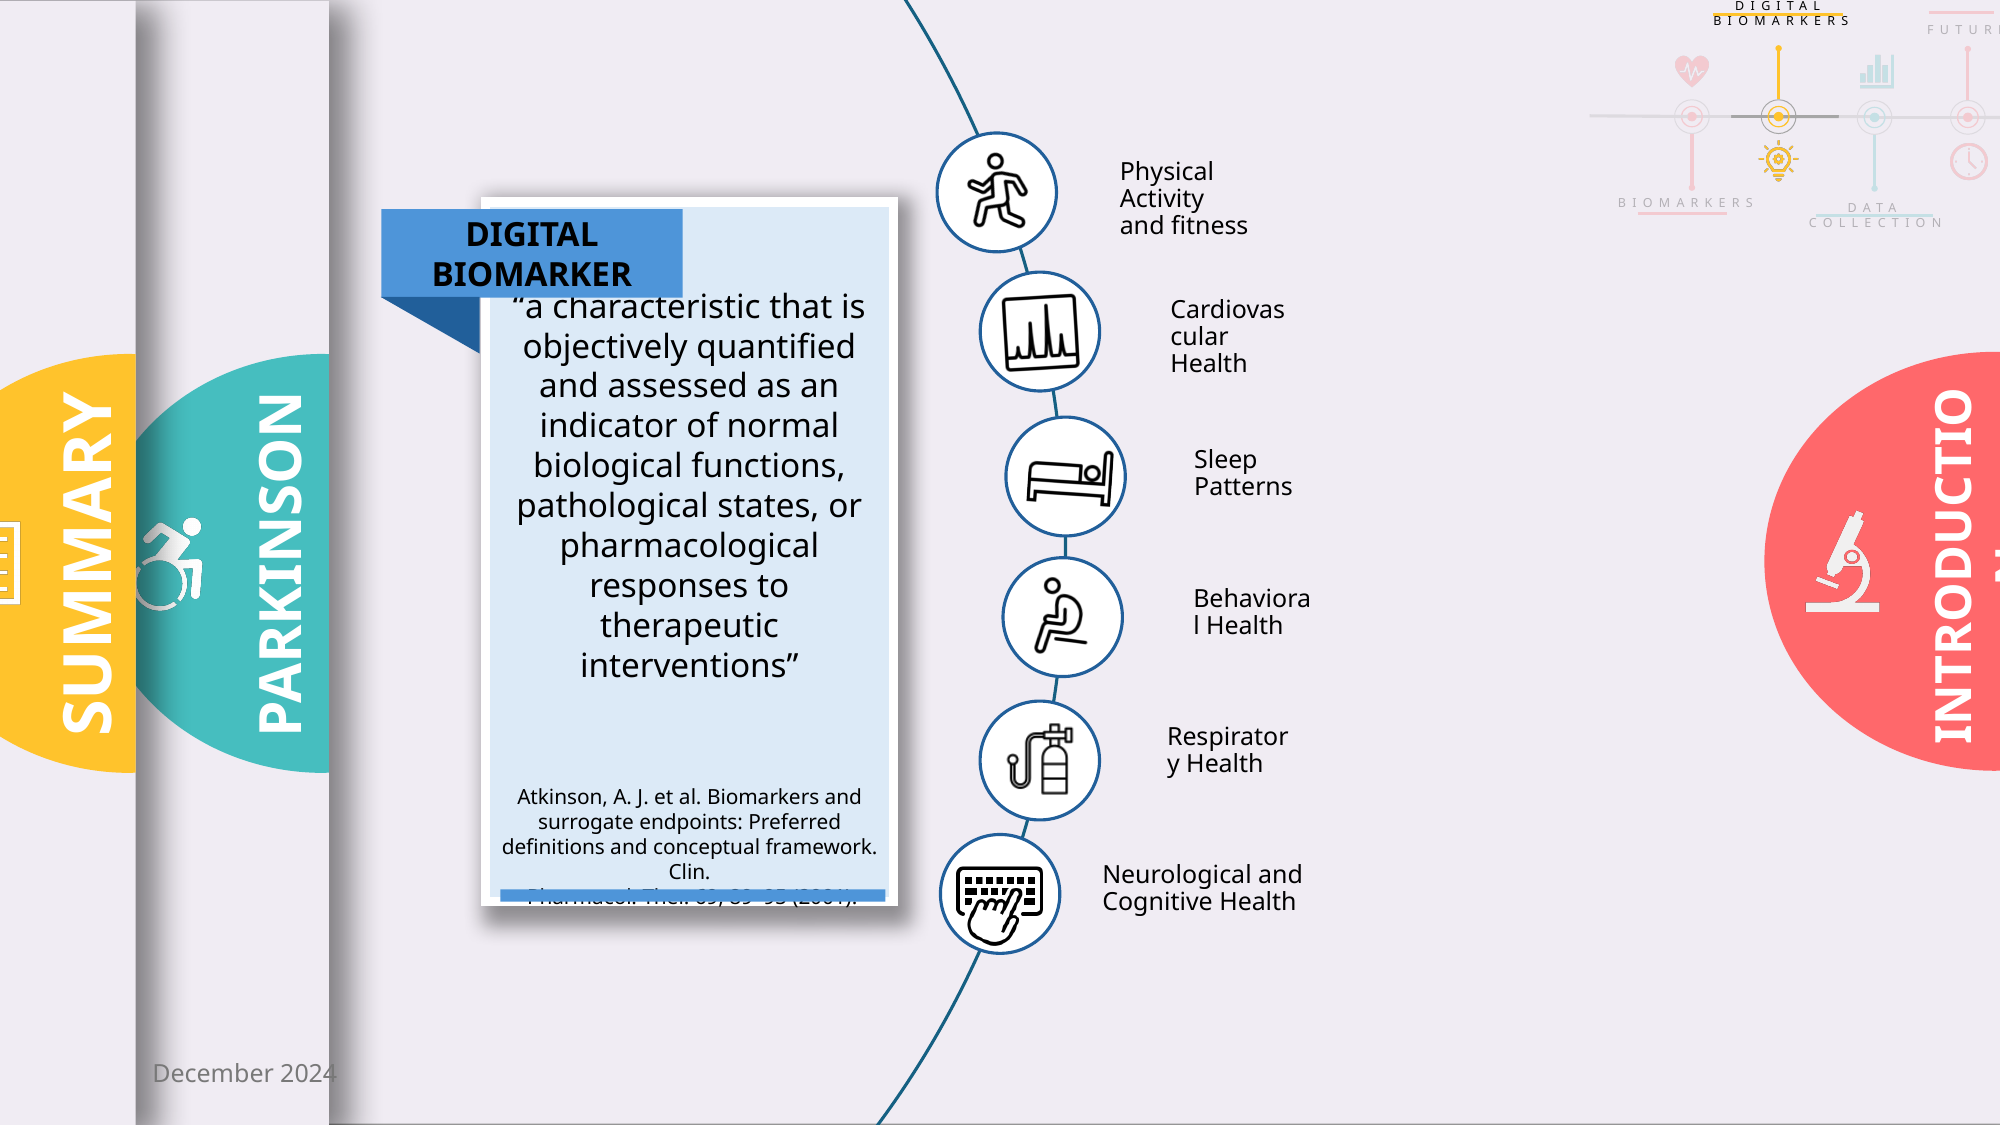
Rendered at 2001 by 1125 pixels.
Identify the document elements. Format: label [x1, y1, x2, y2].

text_box [1119, 566, 1318, 660]
text_box [1163, 0, 2000, 1125]
picture [1944, 138, 1993, 186]
text_box [1120, 427, 1319, 521]
text_box [1028, 842, 1416, 936]
picture [1667, 48, 1716, 95]
text_box [0, 0, 1163, 1125]
picture [1754, 137, 1804, 185]
text_box [1046, 153, 1261, 247]
text_box [1096, 291, 1301, 384]
picture [1852, 47, 1901, 95]
text_box [1093, 704, 1304, 798]
